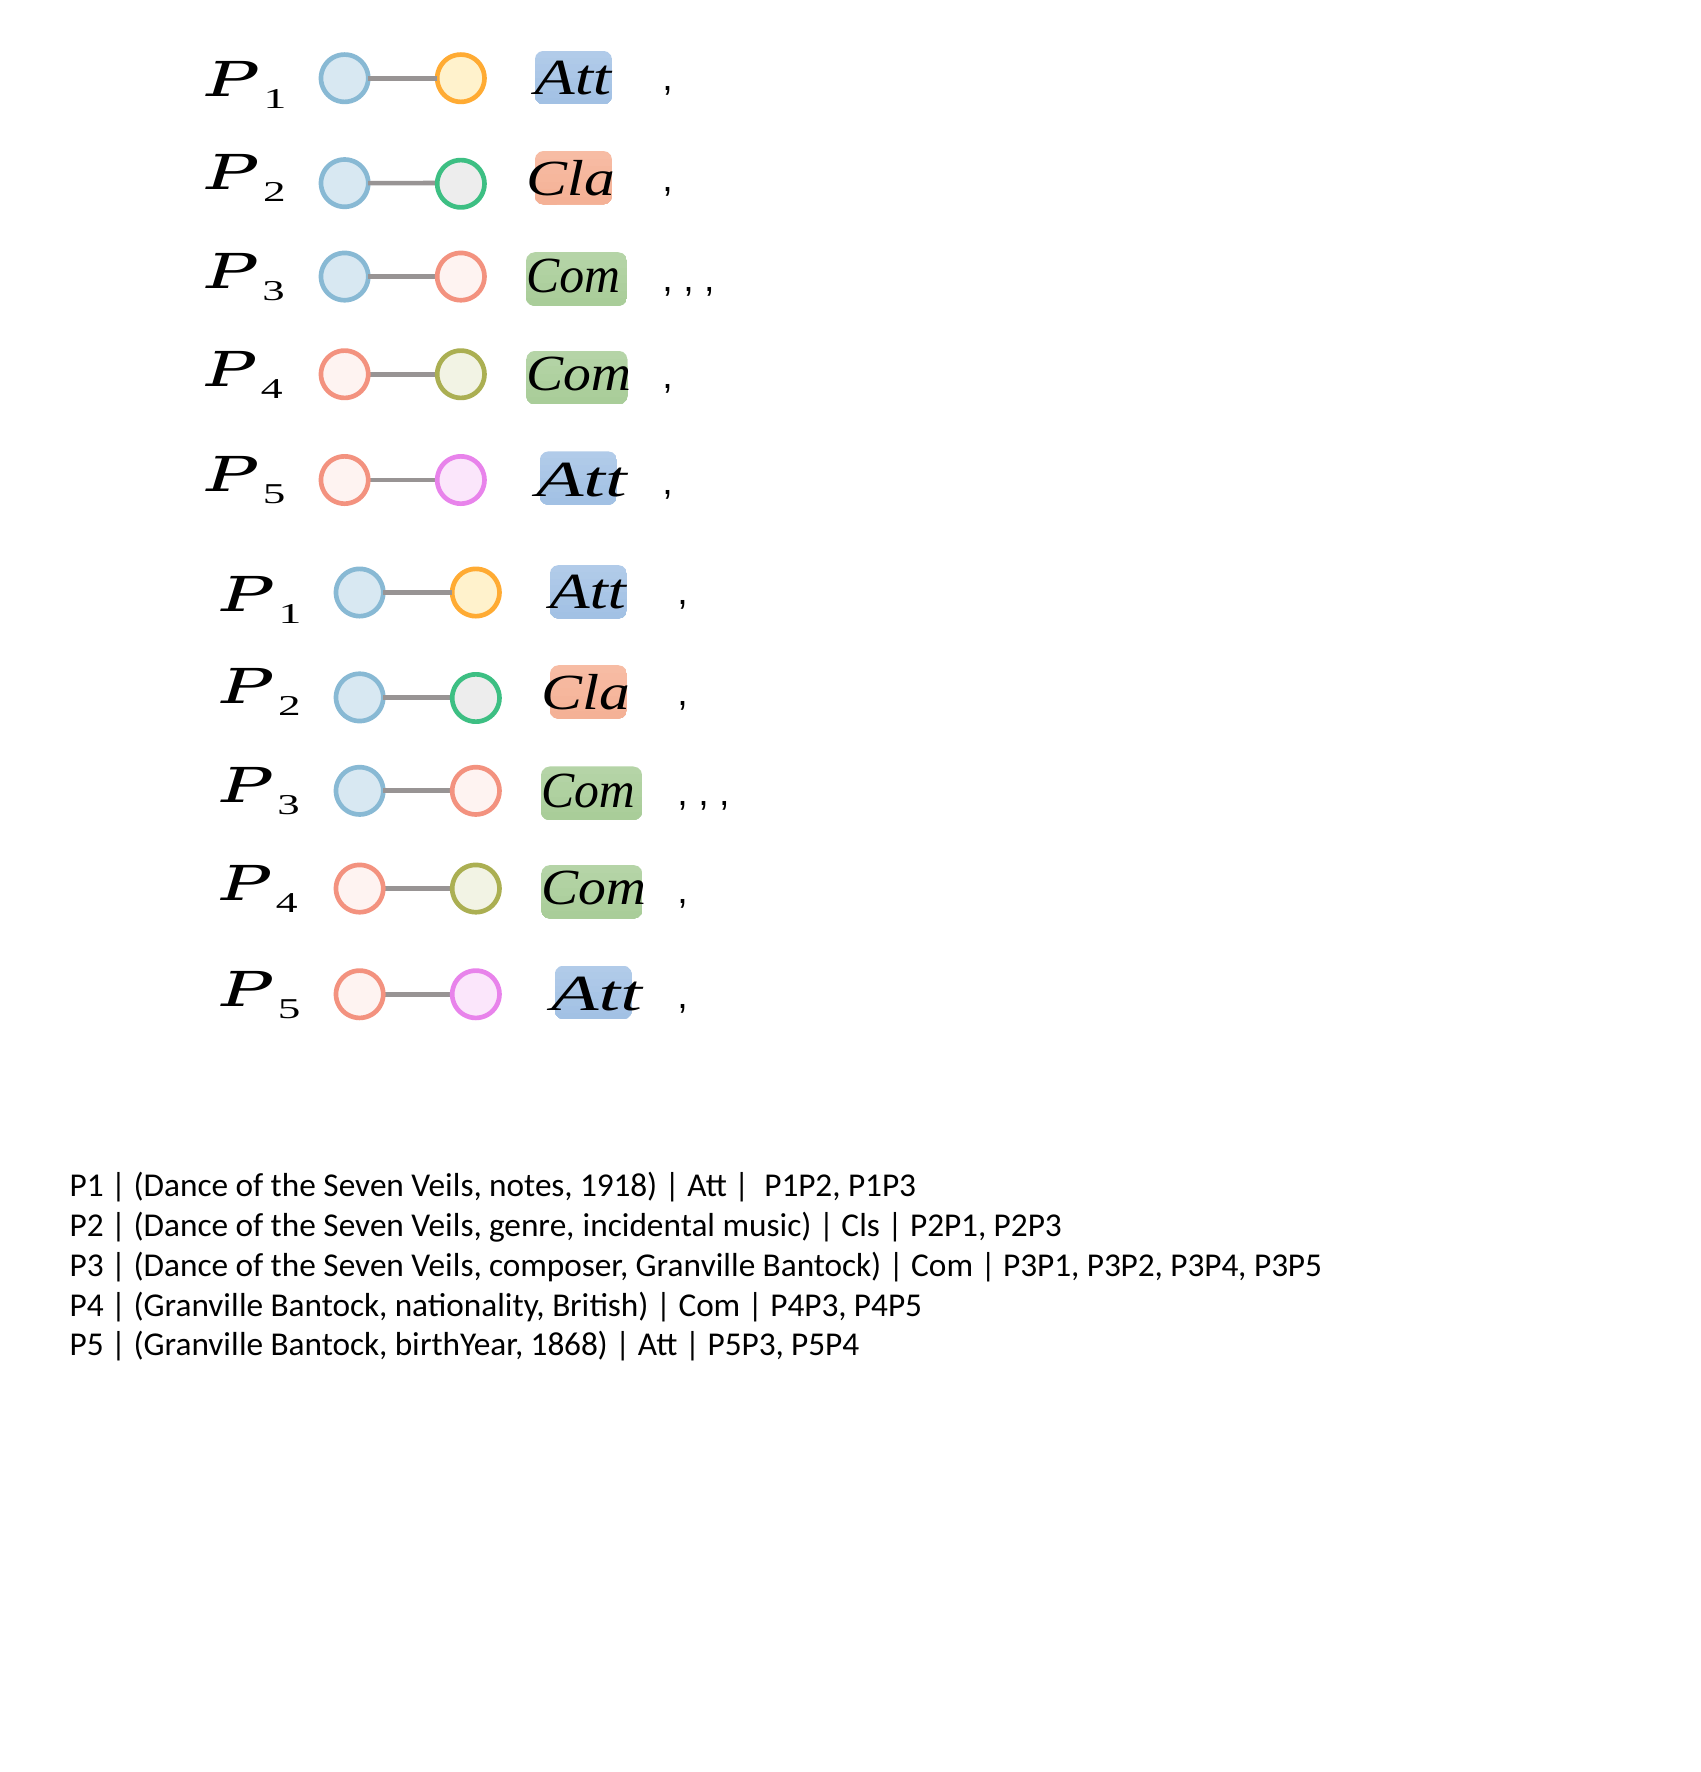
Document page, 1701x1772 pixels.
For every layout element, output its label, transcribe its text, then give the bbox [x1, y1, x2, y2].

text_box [201, 45, 1101, 511]
text_box P1 | (Dance of the Seven Veils, notes, 1918) | Att | P1P2, P1P3 P2 | (Dance of the Seven Veils, genre, incidental music) | Cls | P2P1, P2P3 P3 | (Dance of the Seven Veils, composer, Granville Bantock) | Com | P3P1, P3P2, P3P4, P3P5 P4 | (Granville Bantock, nationality, British) | Com | P4P3, P4P5 P5 | (Granville Bantock, birthYear, 1868) | Att | P5P3, P5P4 [54, 1155, 1677, 1370]
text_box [216, 559, 1116, 1025]
